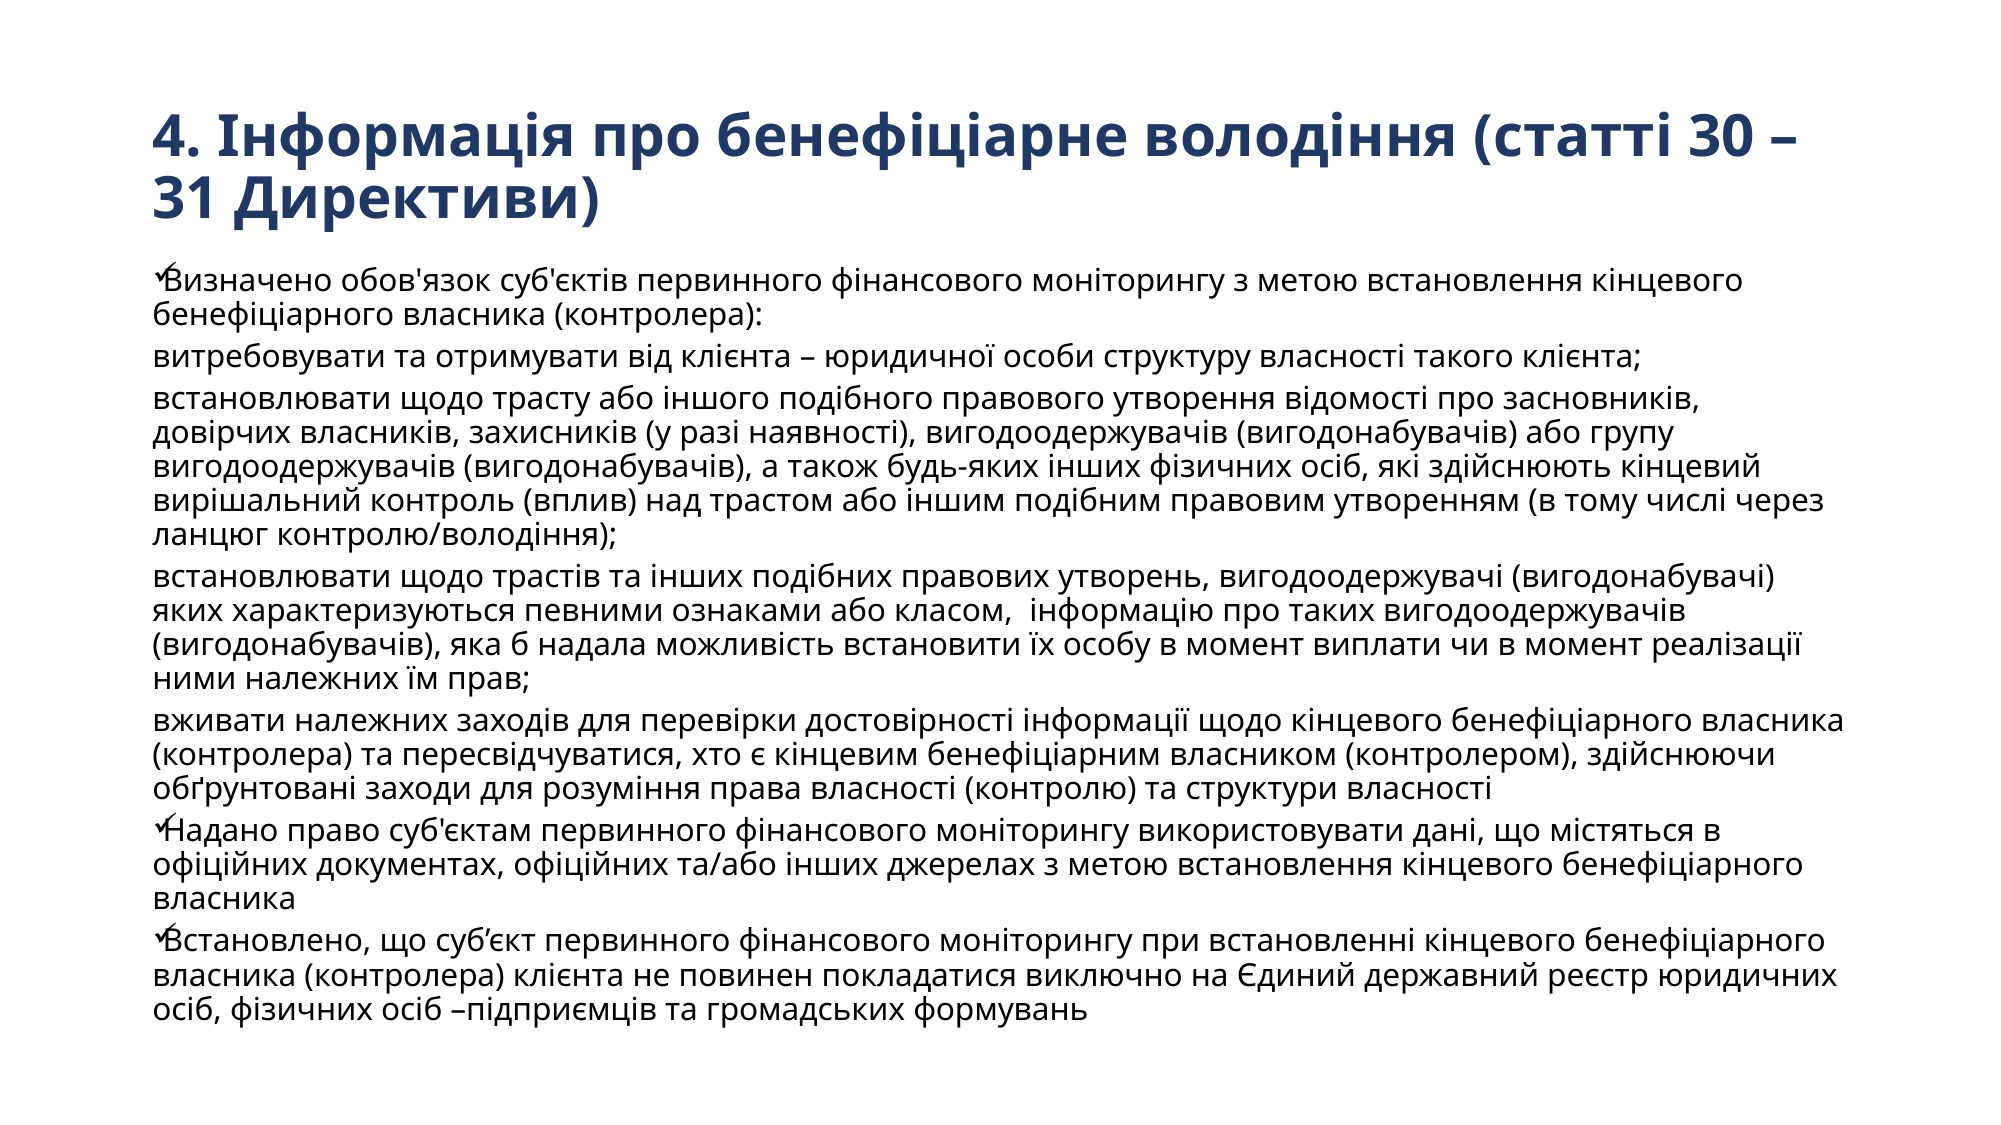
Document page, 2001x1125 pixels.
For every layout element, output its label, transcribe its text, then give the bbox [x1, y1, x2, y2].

list Визначено обов'язок суб'єктів первинного фінансового моніторингу з метою встановлення кінцевого бенефіціарного власника (контролера): витребовувати та отримувати від клієнта – юридичної особи структуру власності такого клієнта; встановлювати щодо трасту або іншого подібного правового утворення відомості про засновників, довірчих власників, захисників (у разі наявності), вигодоодержувачів (вигодонабувачів) або групу вигодоодержувачів (вигодонабувачів), а також будь-яких інших фізичних осіб, які здійснюють кінцевий вирішальний контроль (вплив) над трастом або іншим подібним правовим утворенням (в тому числі через ланцюг контролю/володіння); встановлювати щодо трастів та інших подібних правових утворень, вигодоодержувачі (вигодонабувачі) яких характеризуються певними ознаками або класом, інформацію про таких вигодоодержувачів (вигодонабувачів), яка б надала можливість встановити їх особу в момент виплати чи в момент реалізації ними належних їм прав; вживати належних заходів для перевірки достовірності інформації щодо кінцевого бенефіціарного власника (контролера) та пересвідчуватися, хто є кінцевим бенефіціарним власником (контролером), здійснюючи обґрунтовані заходи для розуміння права власності (контролю) та структури власності Надано право суб'єктам первинного фінансового моніторингу використовувати дані, що містяться в офіційних документах, офіційних та/або інших джерелах з метою встановлення кінцевого бенефіціарного власника Встановлено, що суб’єкт первинного фінансового моніторингу при встановленні кінцевого бенефіціарного власника (контролера) клієнта не повинен покладатися виключно на Єдиний державний реєстр юридичних осіб, фізичних осіб –підприємців та громадських формувань [137, 256, 1863, 1041]
title 4. Інформація про бенефіціарне володіння (статті 30 – 31 Директиви) [137, 59, 1863, 256]
